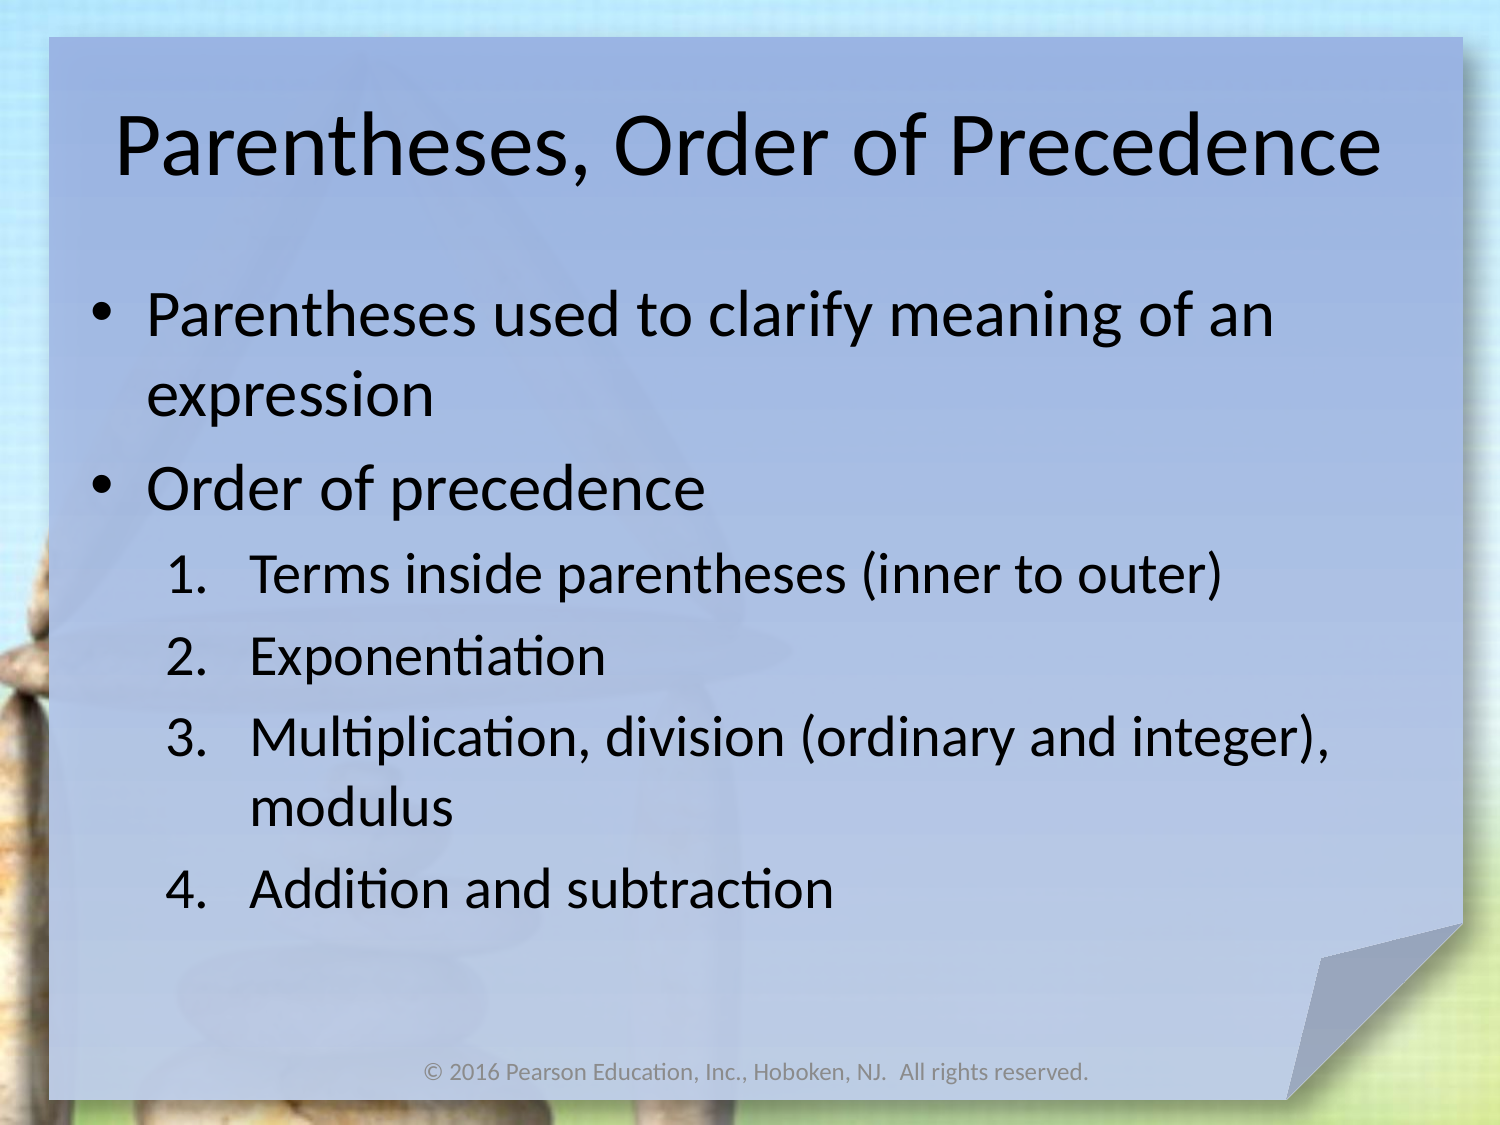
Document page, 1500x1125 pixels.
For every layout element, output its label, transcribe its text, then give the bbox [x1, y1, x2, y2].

picture [0, 0, 1500, 1125]
footer © 2016 Pearson Education, Inc., Hoboken, NJ. All rights reserved. [81, 1050, 1432, 1091]
title Parentheses, Order of Precedence [74, 44, 1426, 233]
list Parentheses used to clarify meaning of an expression Order of precedence Terms inside parentheses (inner to outer) Exponentiation Multiplication, division (ordinary and integer), modulus Addition and subtraction [74, 262, 1426, 1006]
